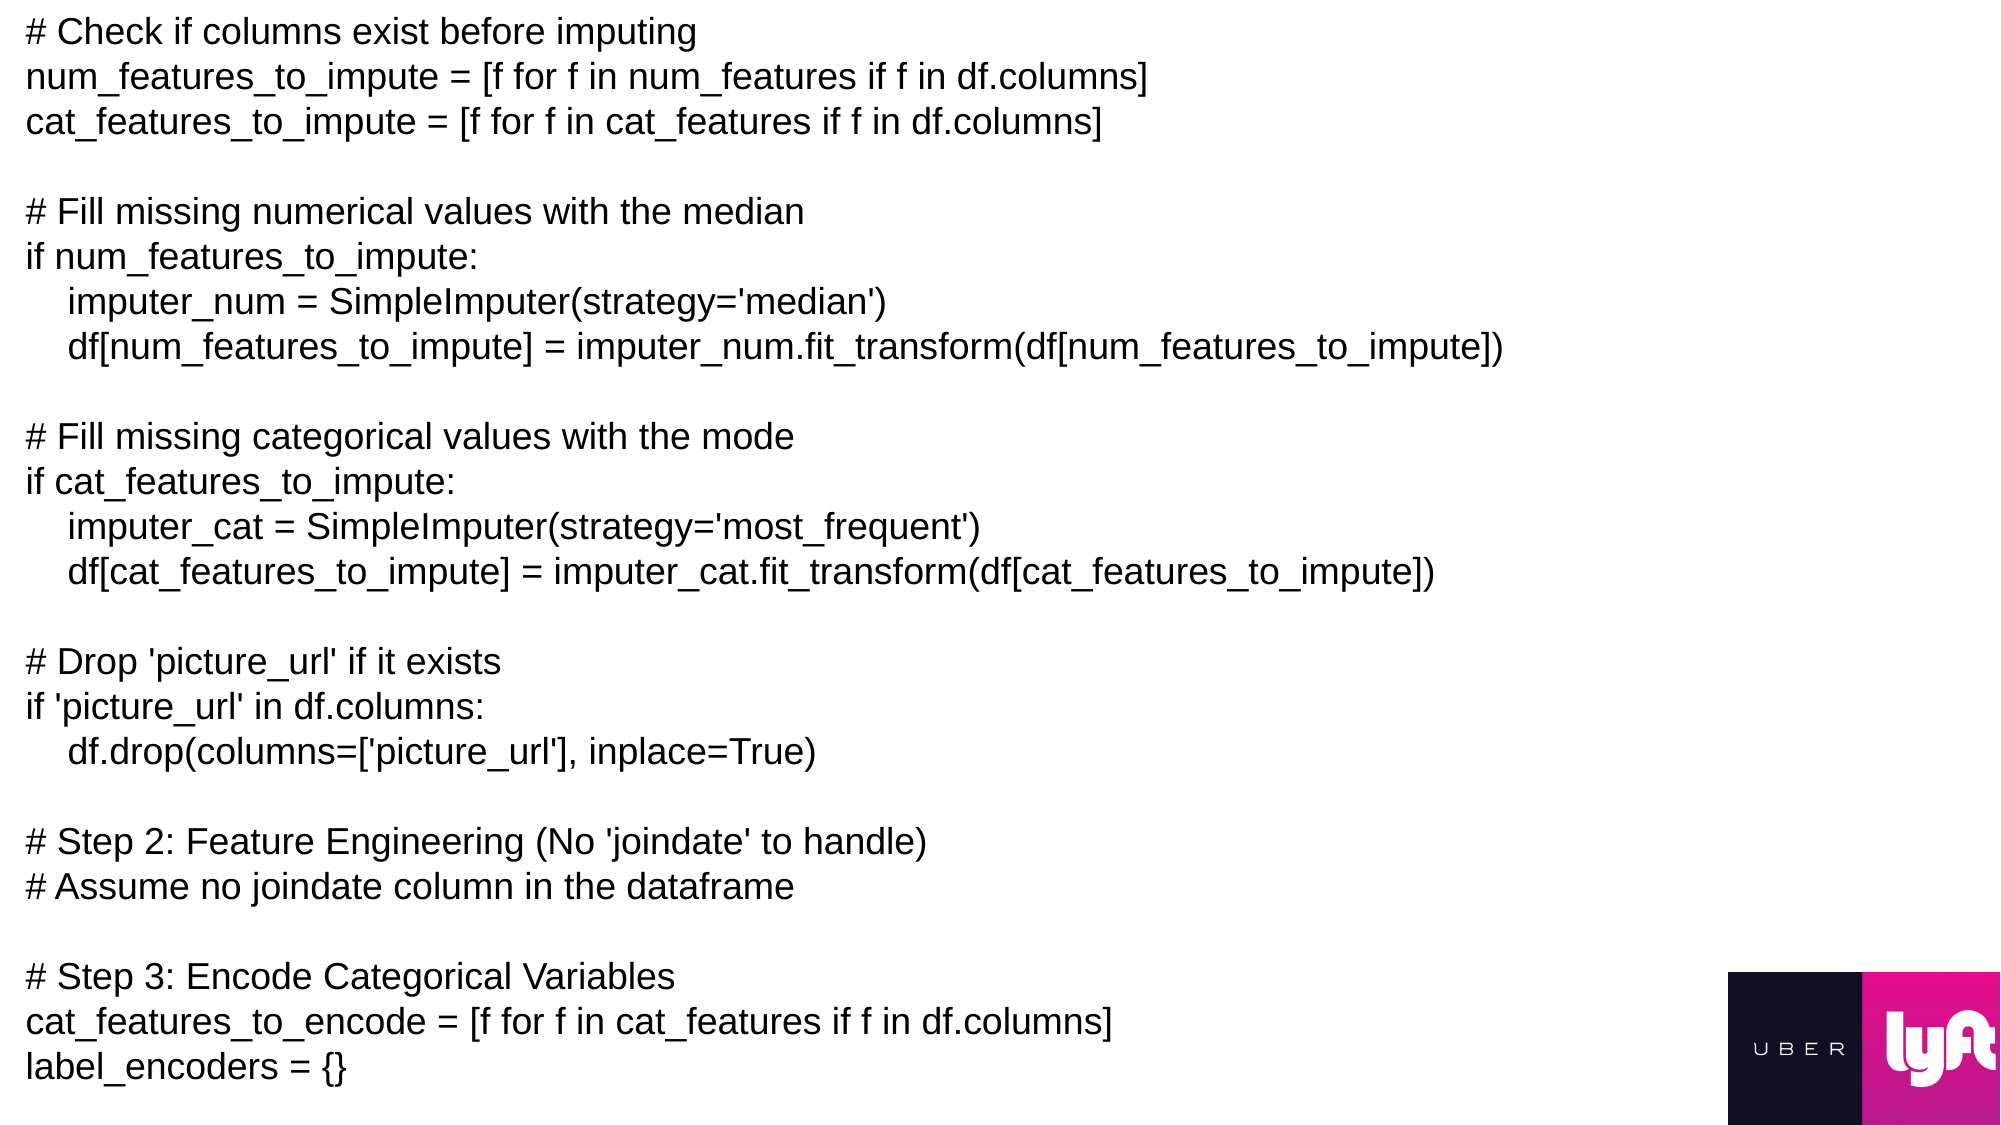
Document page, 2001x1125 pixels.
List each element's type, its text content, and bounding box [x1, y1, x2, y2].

picture [1728, 972, 2000, 1125]
text_box # Check if columns exist before imputing num_features_to_impute = [f for f in num_features if f in df.columns] cat_features_to_impute = [f for f in cat_features if f in df.columns] # Fill missing numerical values with the median if num_features_to_impute: imputer_num = SimpleImputer(strategy='median') df[num_features_to_impute] = imputer_num.fit_transform(df[num_features_to_impute]) # Fill missing categorical values with the mode if cat_features_to_impute: imputer_cat = SimpleImputer(strategy='most_frequent') df[cat_features_to_impute] = imputer_cat.fit_transform(df[cat_features_to_impute]) # Drop 'picture_url' if it exists if 'picture_url' in df.columns: df.drop(columns=['picture_url'], inplace=True) # Step 2: Feature Engineering (No 'joindate' to handle) # Assume no joindate column in the dataframe # Step 3: Encode Categorical Variables cat_features_to_encode = [f for f in cat_features if f in df.columns] label_encoders = {} [10, 0, 2000, 1095]
